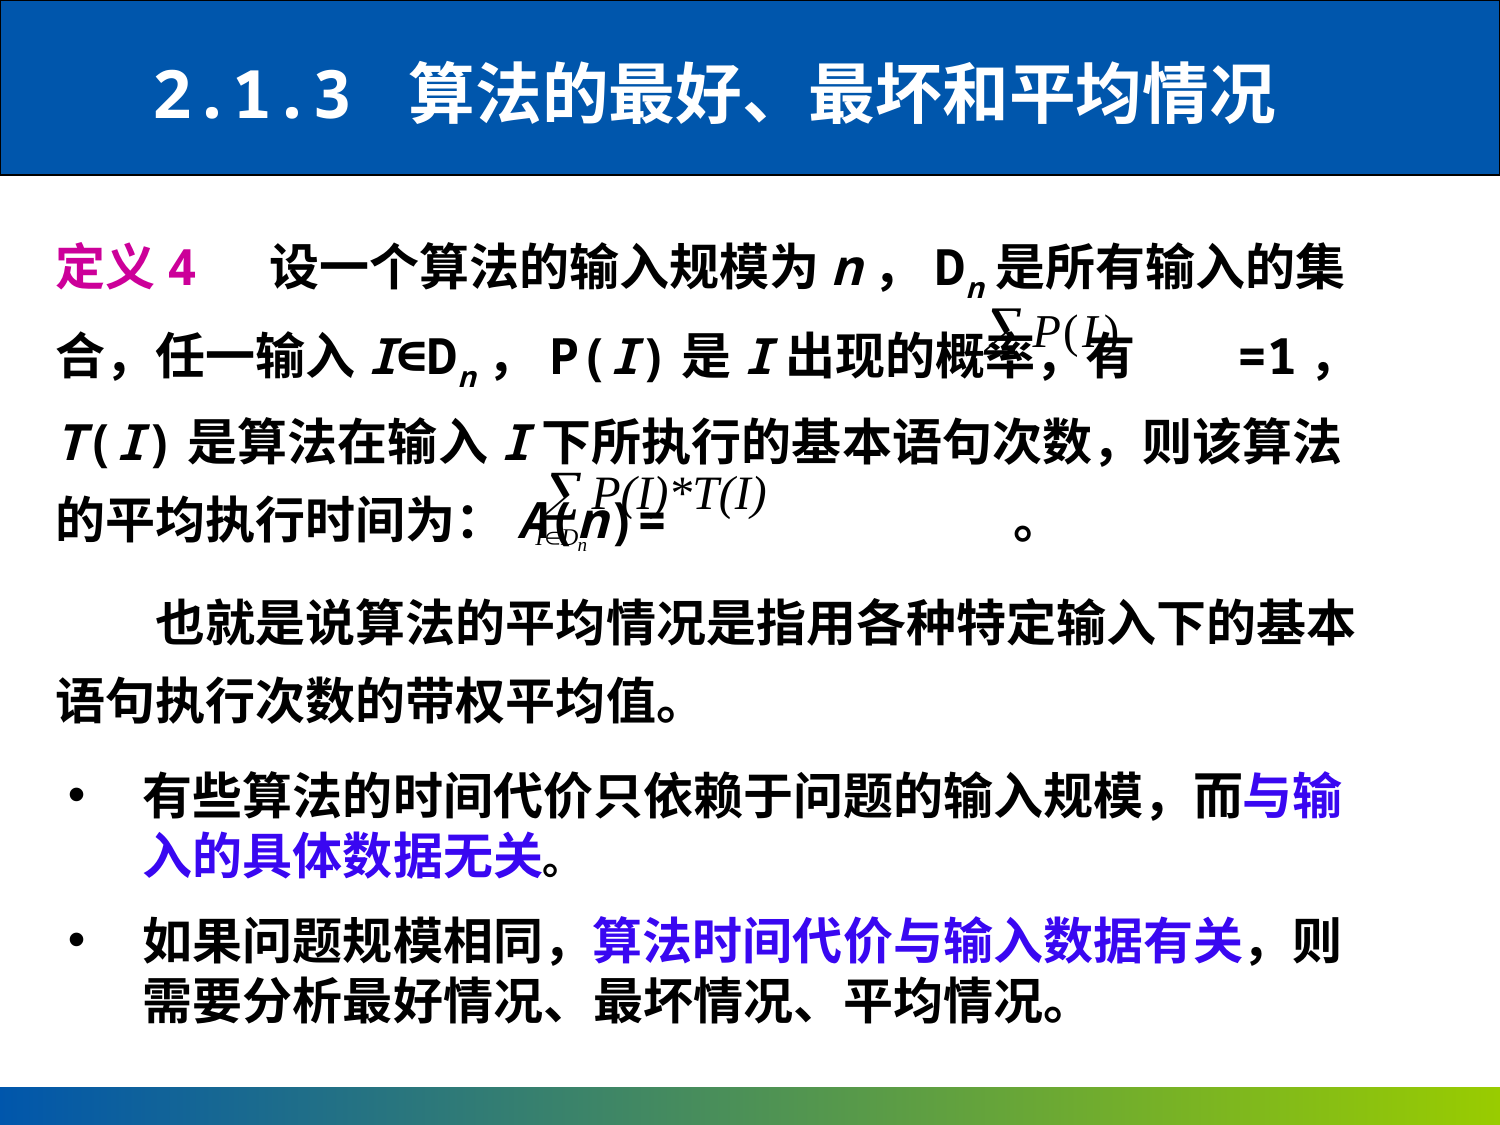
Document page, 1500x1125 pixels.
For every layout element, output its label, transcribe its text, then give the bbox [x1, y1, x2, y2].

text_box 定义4 设一个算法的输入规模为n，Dn是所有输入的集合，任一输入I∈Dn，P(I)是I出现的概率，有 =1，T(I)是算法在输入I下所执行的基本语句次数，则该算法的平均执行时间为：A(n)= 。 也就是说算法的平均情况是指用各种特定输入下的基本语句执行次数的带权平均值。 [41, 208, 1388, 544]
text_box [974, 290, 1129, 372]
text_box 2.1.3 算法的最好、最坏和平均情况 [79, 44, 1350, 140]
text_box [525, 461, 774, 563]
text_box 有些算法的时间代价只依赖于问题的输入规模，而与输入的具体数据无关。 如果问题规模相同，算法时间代价与输入数据有关，则需要分析最好情况、最坏情况、平均情况。 [53, 756, 1393, 1037]
text_box 定义4 设一个算法的输入规模为n，Dn是所有输入的集合，任一输入I∈Dn，P(I)是I出现的概率，有 =1，T(I)是算法在输入I下所执行的基本语句次数，则该算法的平均执行时间为：A(n)= 。 也就是说算法的平均情况是指用各种特定输入下的基本语句执行次数的带权平均值。 [41, 545, 1388, 737]
